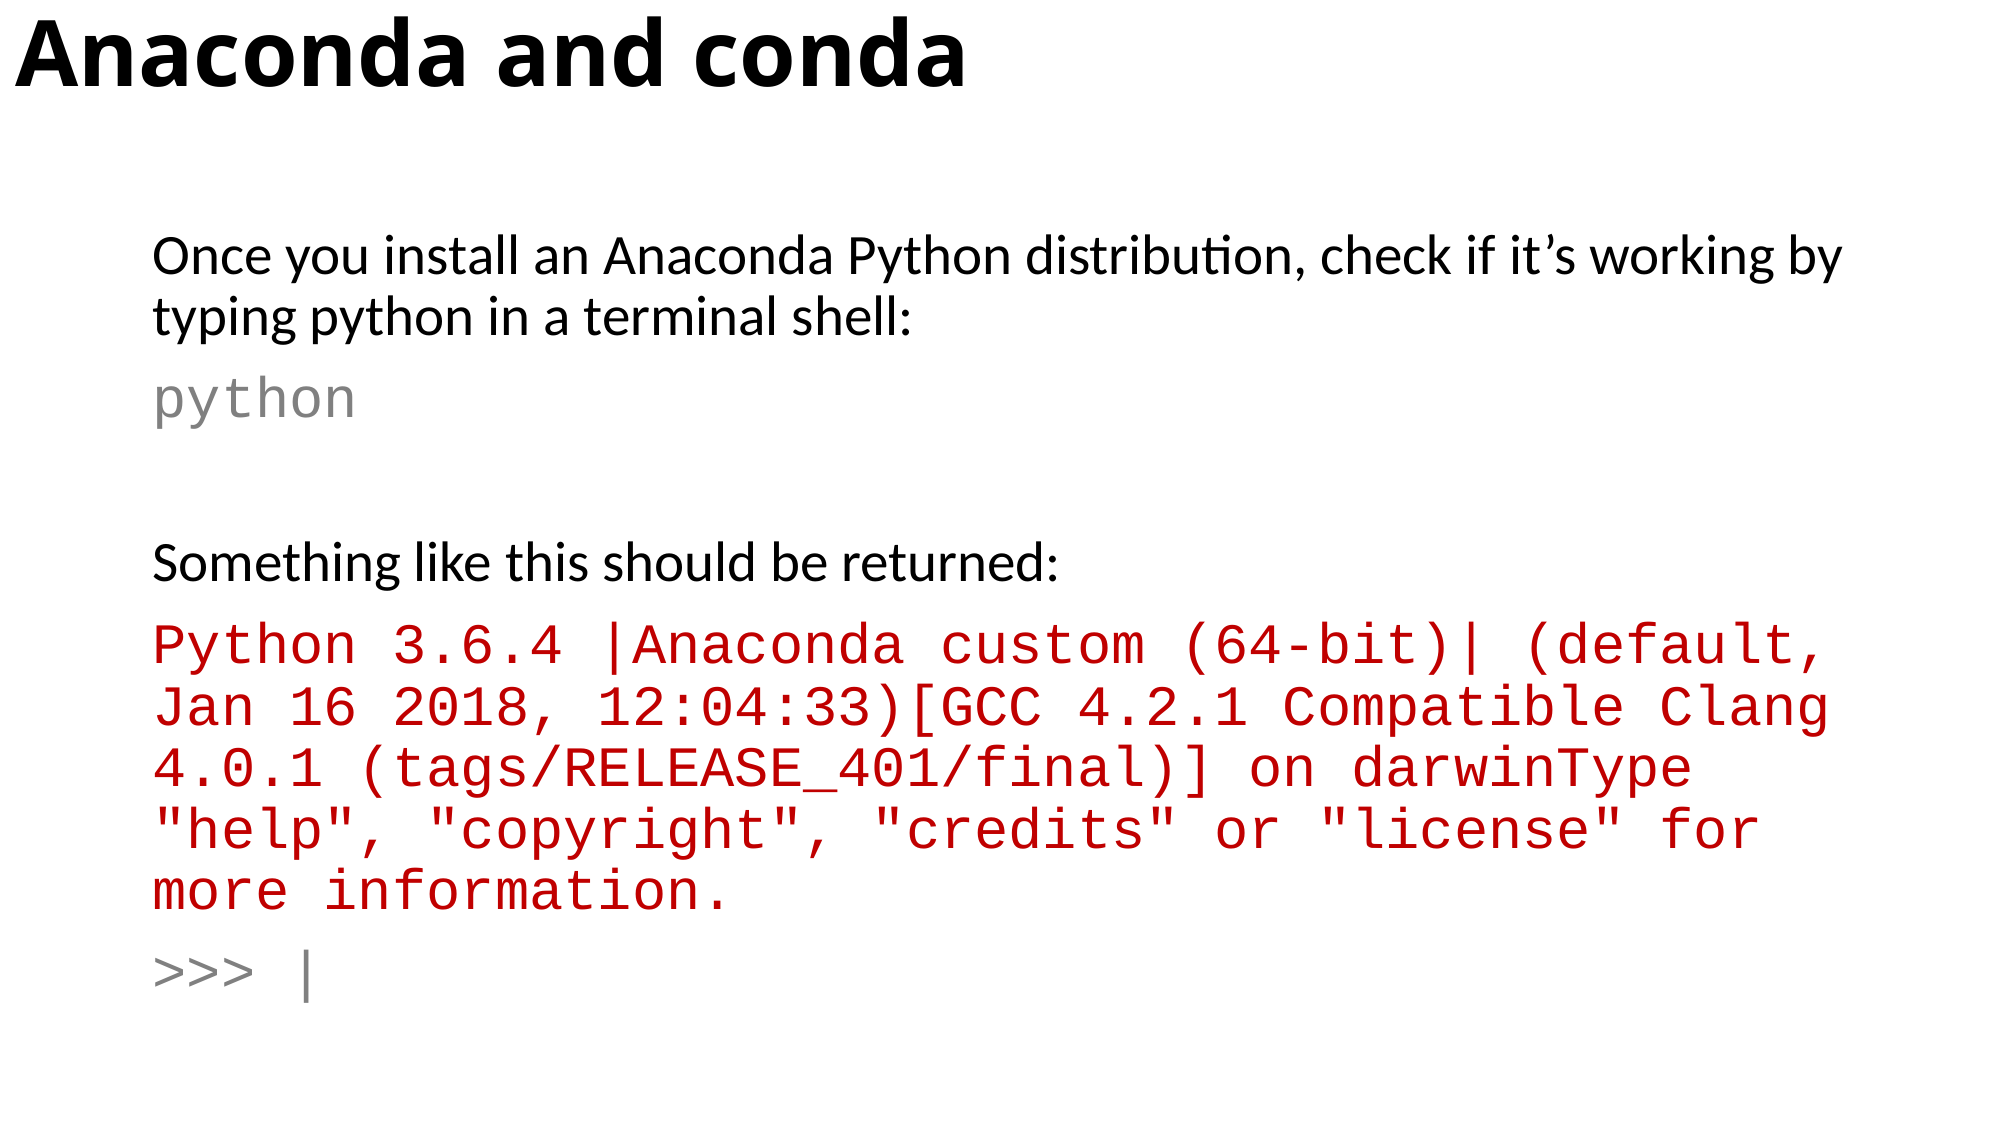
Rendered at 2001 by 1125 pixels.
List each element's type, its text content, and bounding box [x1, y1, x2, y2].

title Anaconda and conda [0, 0, 1725, 218]
text_box Once you install an Anaconda Python distribution, check if it’s working by typing python in a terminal shell: python Something like this should be returned: Python 3.6.4 |Anaconda custom (64-bit)| (default, Jan 16 2018, 12:04:33)[GCC 4.2.1 Compatible Clang 4.0.1 (tags/RELEASE_401/final)] on darwinType "help", "copyright", "credits" or "license" for more information. >>> | [137, 217, 1863, 1014]
